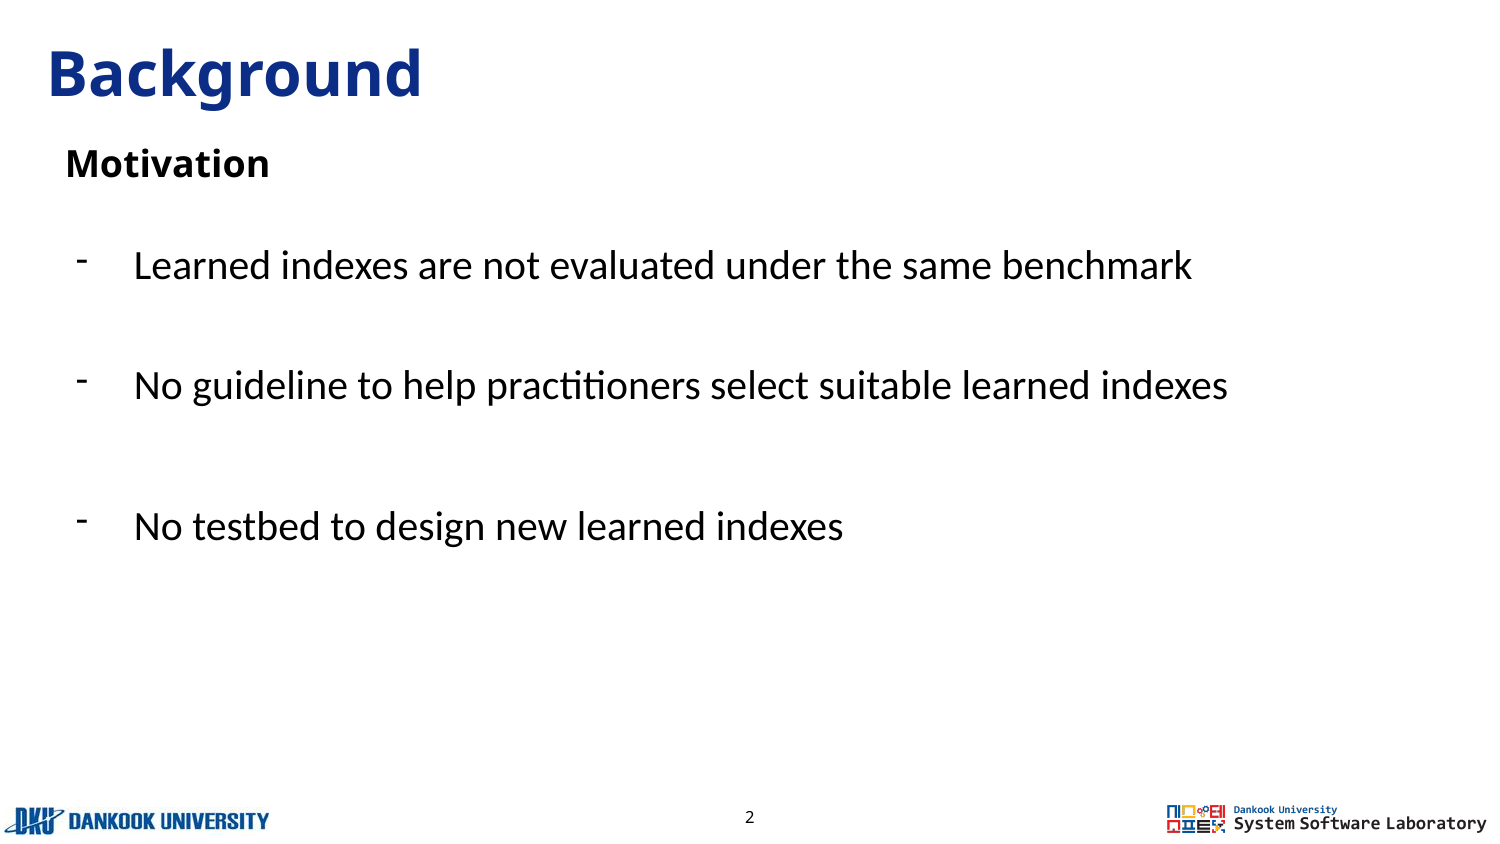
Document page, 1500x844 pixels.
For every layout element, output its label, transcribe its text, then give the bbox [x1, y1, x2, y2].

slide_number ‹#› [581, 800, 919, 837]
picture [1161, 798, 1500, 844]
list Learned indexes are not evaluated under the same benchmark No guideline to help practitioners select suitable learned indexes No testbed to design new learned indexes [47, 212, 1453, 788]
picture [4, 807, 269, 835]
title Background [35, 25, 1466, 128]
title Motivation [53, 127, 1447, 198]
